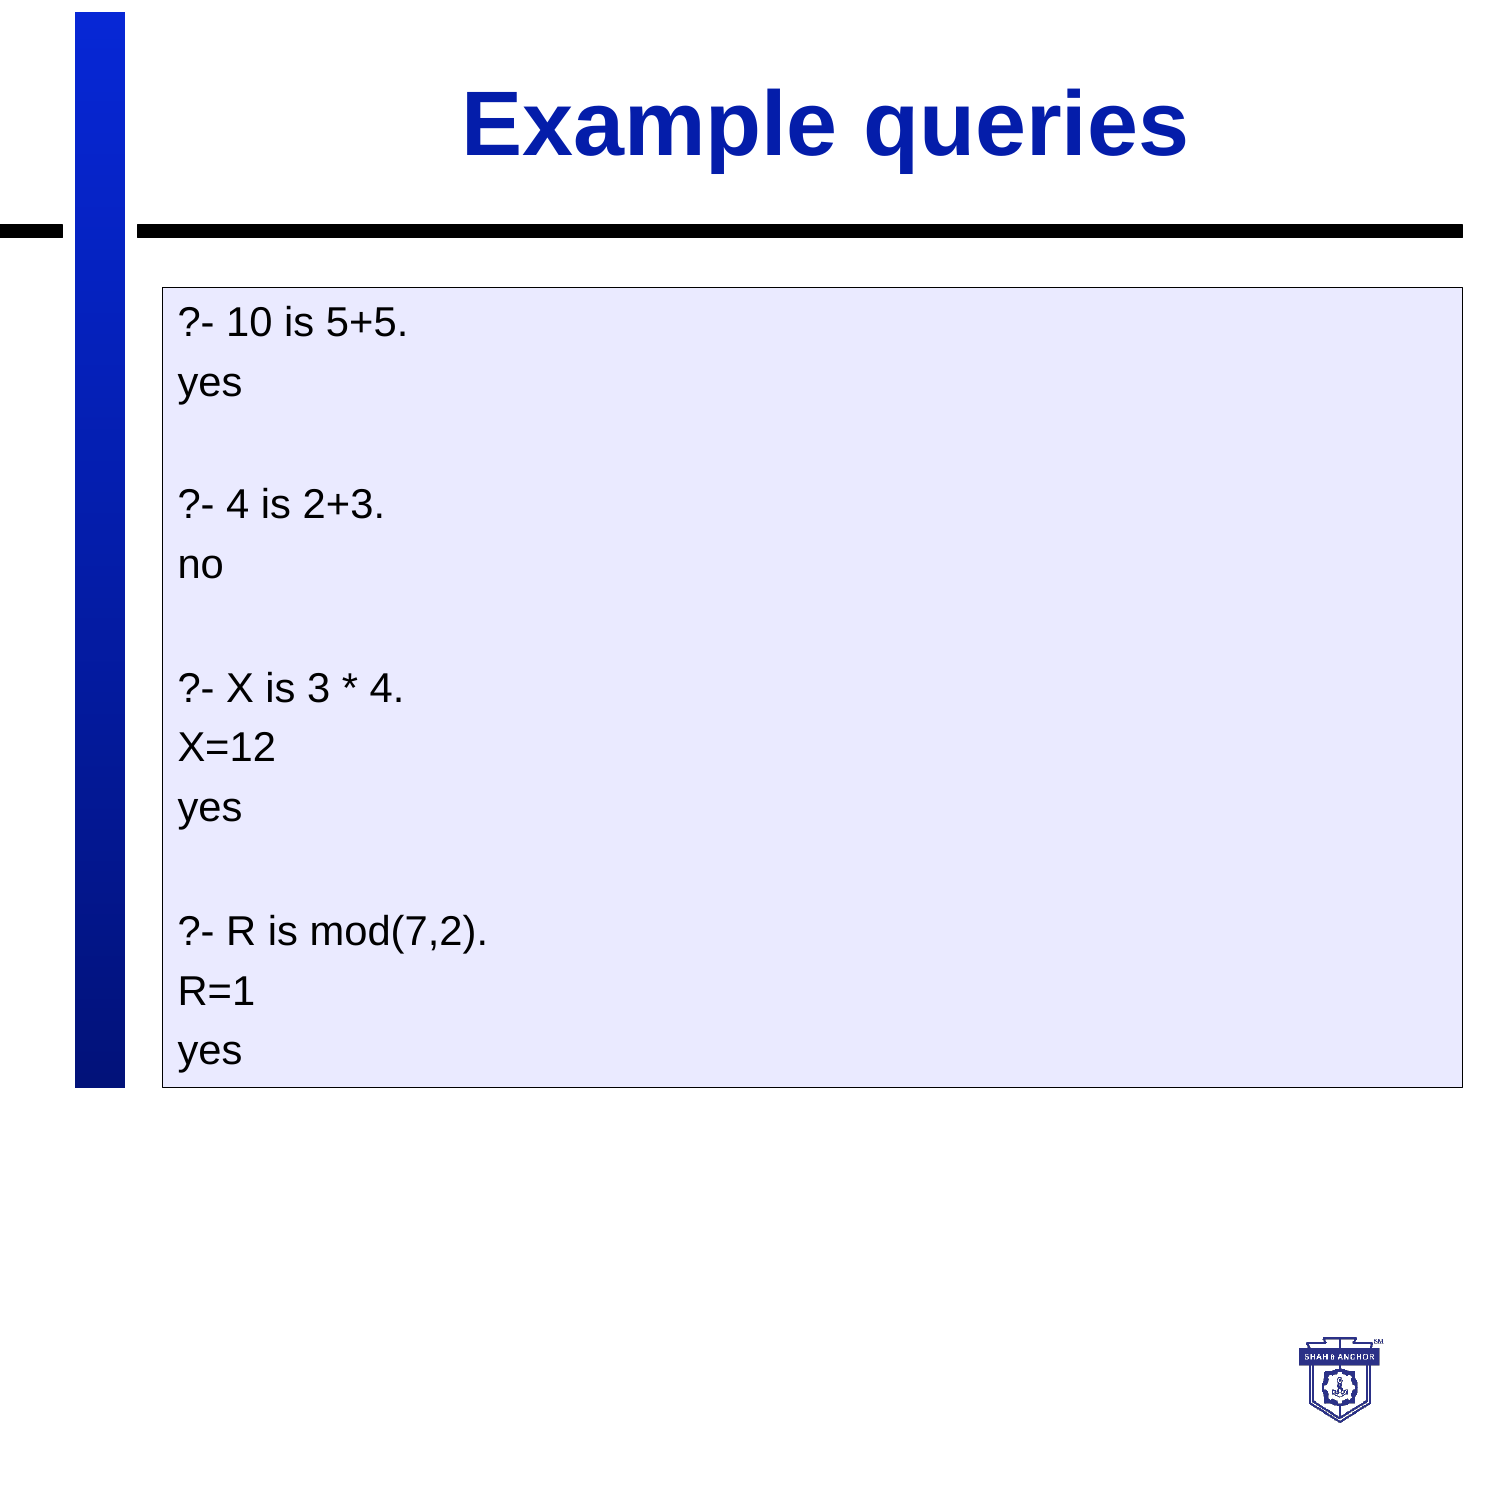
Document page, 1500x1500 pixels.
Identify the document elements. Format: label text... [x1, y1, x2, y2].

title Example queries [459, 61, 1192, 285]
picture [1299, 1337, 1385, 1423]
picture [75, 12, 125, 1088]
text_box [162, 287, 1463, 1088]
